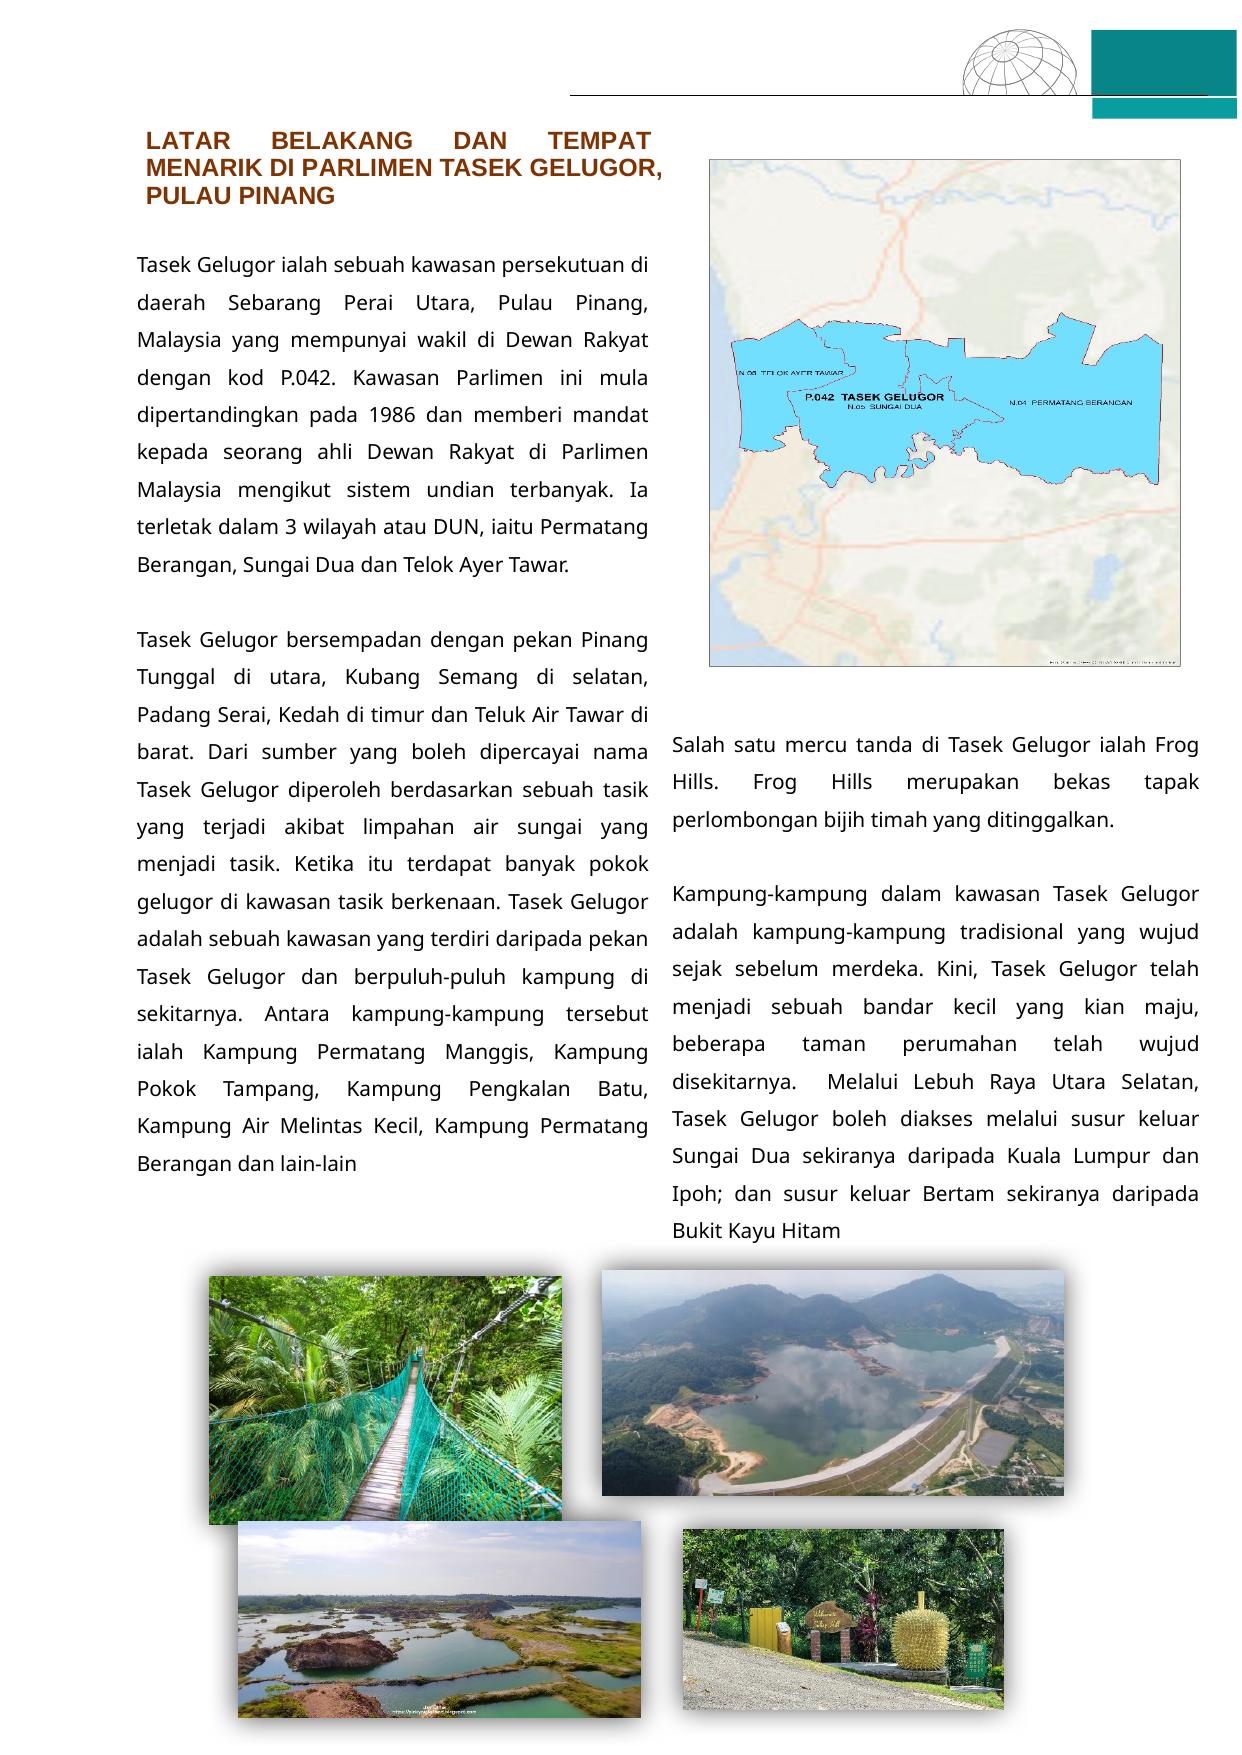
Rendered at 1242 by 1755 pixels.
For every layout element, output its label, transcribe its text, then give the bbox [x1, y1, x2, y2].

text_box [1092, 97, 1237, 119]
text_box MENARIK DI PARLIMEN TASEK GELUGOR, PULAU PINANG [143, 153, 672, 188]
picture [683, 1529, 1004, 1710]
picture [209, 1275, 642, 1719]
picture [602, 1270, 1064, 1496]
text_box BELAKANG [268, 126, 419, 153]
text_box Tasek Gelugor ialah sebuah kawasan persekutuan di daerah Sebarang Perai Utara, Pulau Pinang, Malaysia yang mempunyai wakil di Dewan Rakyat dengan kod P.042. Kawasan Parlimen ini mula dipertandingkan pada 1986 dan memberi mandat kepada seorang ahli Dewan Rakyat di Parlimen Malaysia mengikut sistem undian terbanyak. Ia terletak dalam 3 wilayah atau DUN, iaitu Permatang Berangan, Sungai Dua dan Telok Ayer Tawar. Tasek Gelugor bersempadan dengan pekan Pinang Tunggal di utara, Kubang Semang di selatan, Padang Serai, Kedah di timur dan Teluk Air Tawar di barat. Dari sumber yang boleh dipercayai nama Tasek Gelugor diperoleh berdasarkan sebuah tasik yang terjadi akibat limpahan air sungai yang menjadi tasik. Ketika itu terdapat banyak pokok gelugor di kawasan tasik berkenaan. Tasek Gelugor adalah sebuah kawasan yang terdiri daripada pekan Tasek Gelugor dan berpuluh-puluh kampung di sekitarnya. Antara kampung-kampung tersebut ialah Kampung Permatang Manggis, Kampung Pokok Tampang, Kampung Pengkalan Batu, Kampung Air Melintas Kecil, Kampung Permatang Berangan dan lain-lain [136, 239, 650, 1072]
text_box TEMPAT [545, 126, 657, 153]
text_box DAN [451, 126, 514, 153]
text_box LATAR [143, 126, 236, 153]
text_box [962, 29, 1078, 95]
picture [692, 146, 1197, 679]
text_box [1091, 29, 1237, 96]
text_box Salah satu mercu tanda di Tasek Gelugor ialah Frog Hills. Frog Hills merupakan bekas tapak perlombongan bijih timah yang ditinggalkan. Kampung-kampung dalam kawasan Tasek Gelugor adalah kampung-kampung tradisional yang wujud sejak sebelum merdeka. Kini, Tasek Gelugor telah menjadi sebuah bandar kecil yang kian maju, beberapa taman perumahan telah wujud disekitarnya. Melalui Lebuh Raya Utara Selatan, Tasek Gelugor boleh diakses melalui susur keluar Sungai Dua sekiranya daripada Kuala Lumpur dan Ipoh; dan susur keluar Bertam sekiranya daripada Bukit Kayu Hitam [671, 718, 1201, 1127]
